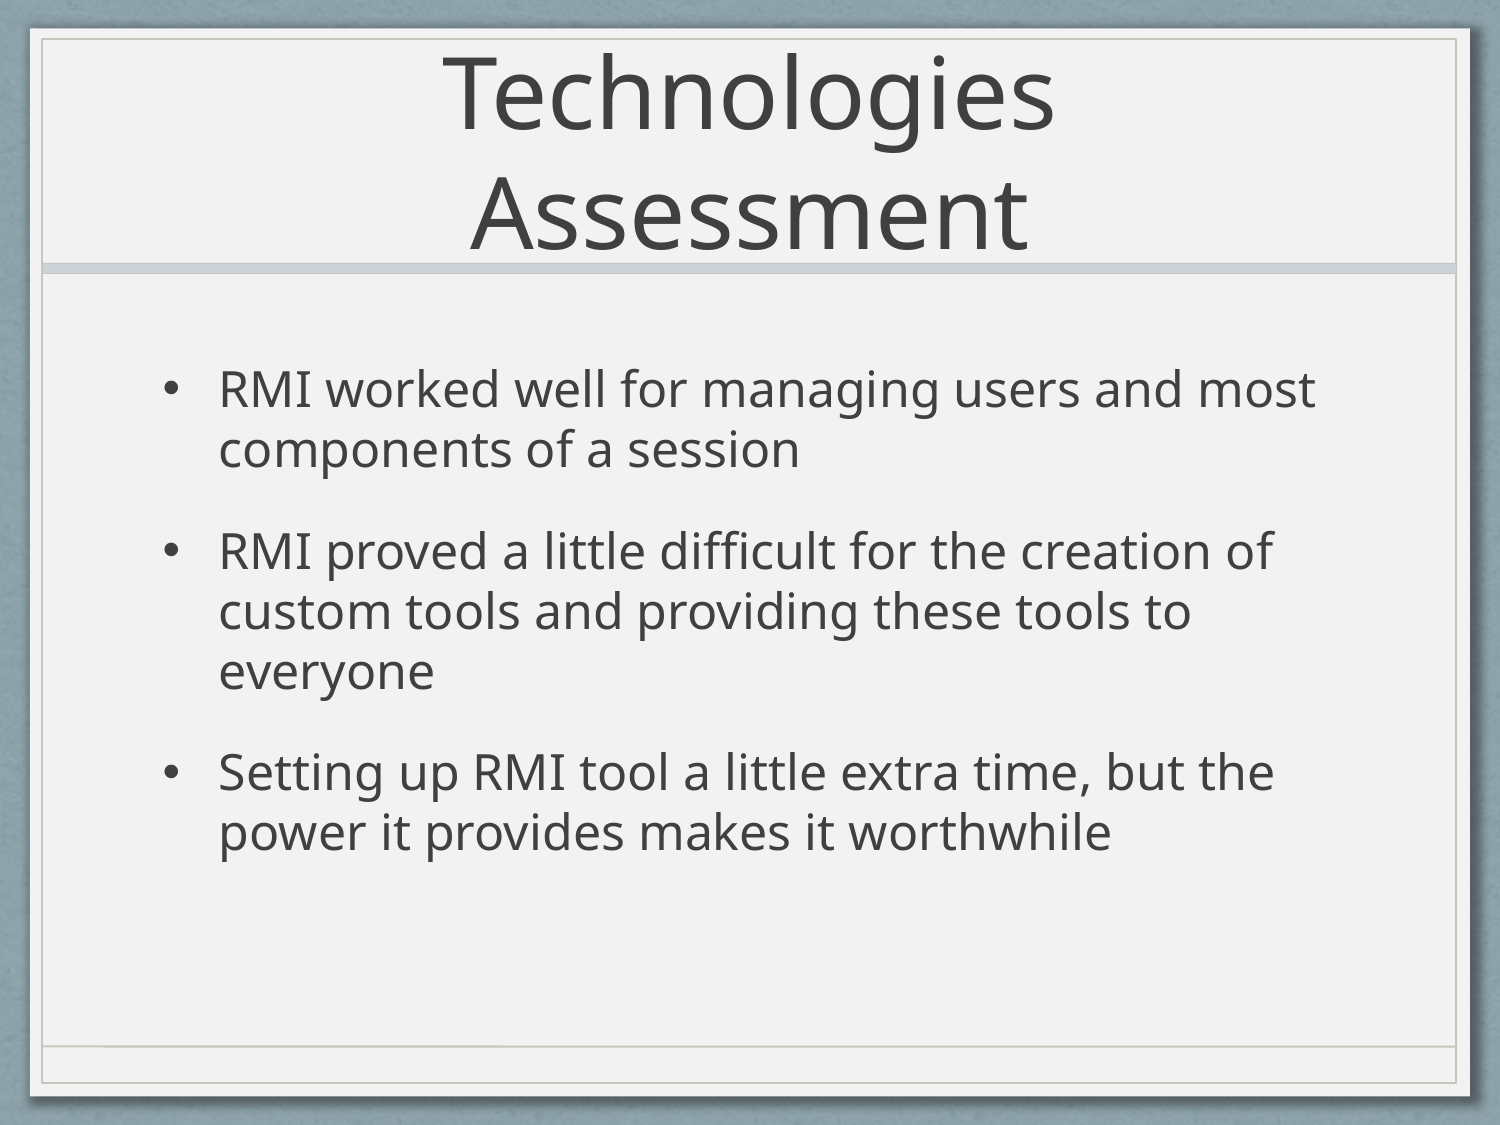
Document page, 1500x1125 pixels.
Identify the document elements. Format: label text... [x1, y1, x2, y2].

list RMI worked well for managing users and most components of a session RMI proved a little difficult for the creation of custom tools and providing these tools to everyone Setting up RMI tool a little extra time, but the power it provides makes it worthwhile [147, 350, 1353, 995]
title Technologies Assessment [147, 40, 1353, 260]
